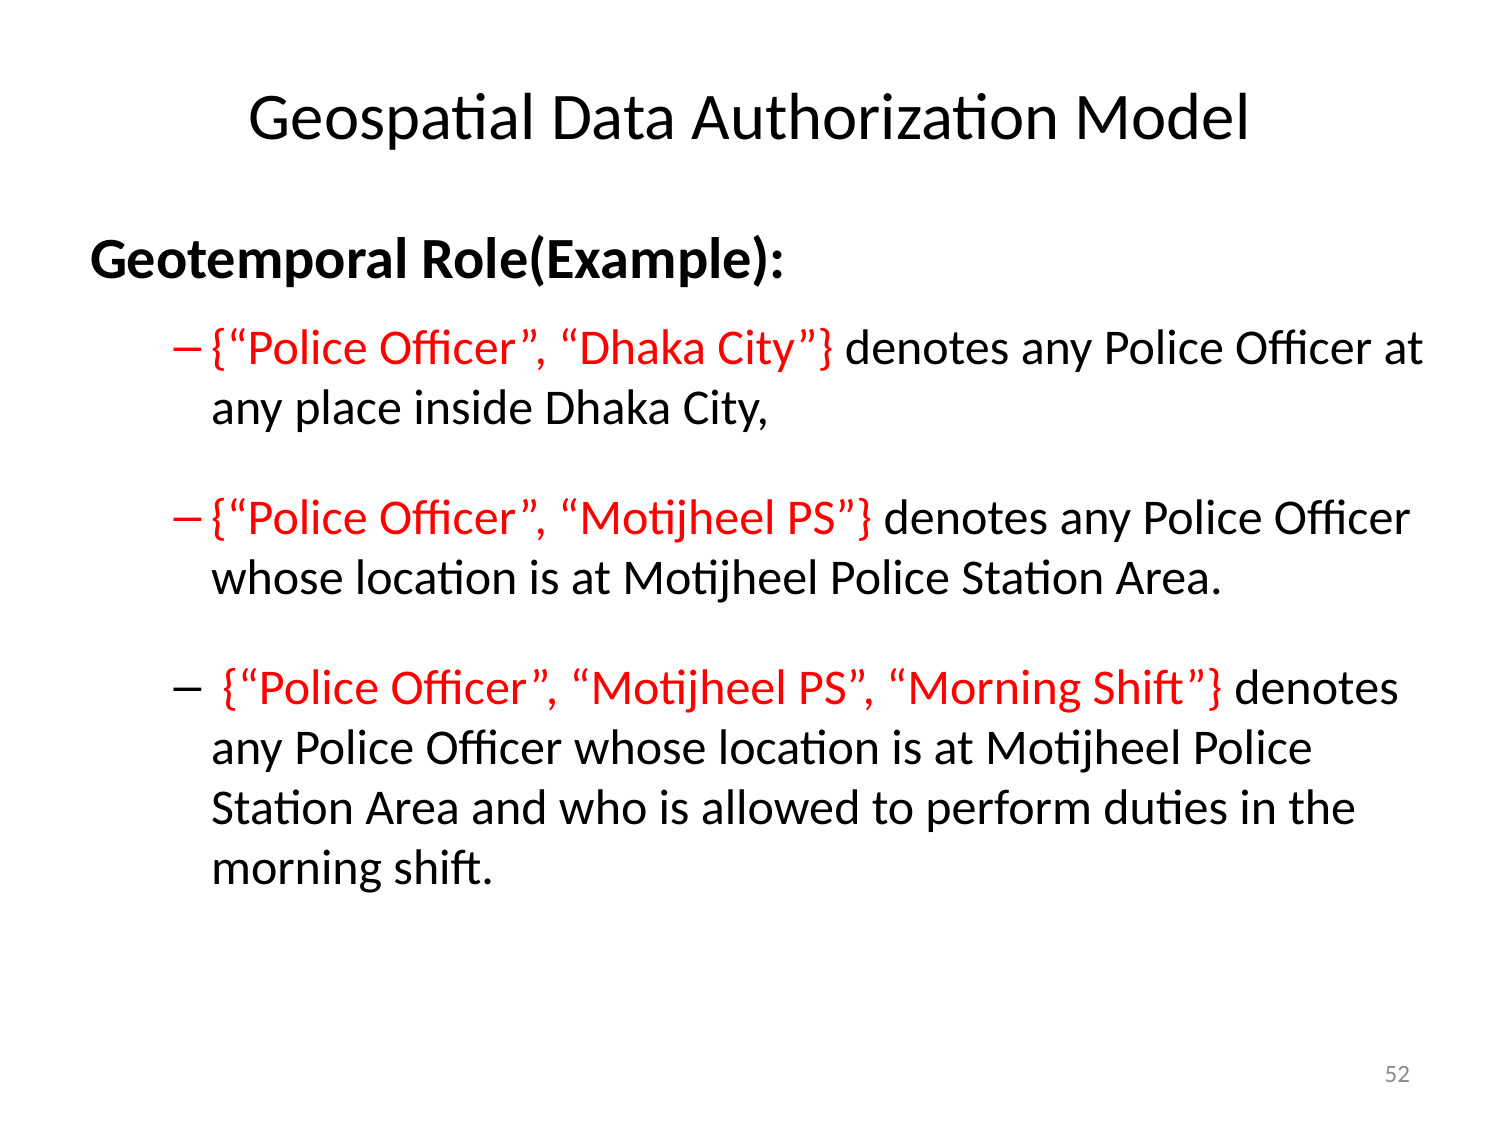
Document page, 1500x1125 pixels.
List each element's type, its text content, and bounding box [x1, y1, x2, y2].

list Geotemporal Role(Example): {“Police Officer”, “Dhaka City”} denotes any Police Officer at any place inside Dhaka City, {“Police Officer”, “Motijheel PS”} denotes any Police Officer whose location is at Motijheel Police Station Area. {“Police Officer”, “Motijheel PS”, “Morning Shift”} denotes any Police Officer whose location is at Motijheel Police Station Area and who is allowed to perform duties in the morning shift. [75, 212, 1463, 1100]
title Geospatial Data Authorization Model [75, 37, 1425, 188]
slide_number 52 [1074, 1042, 1425, 1103]
